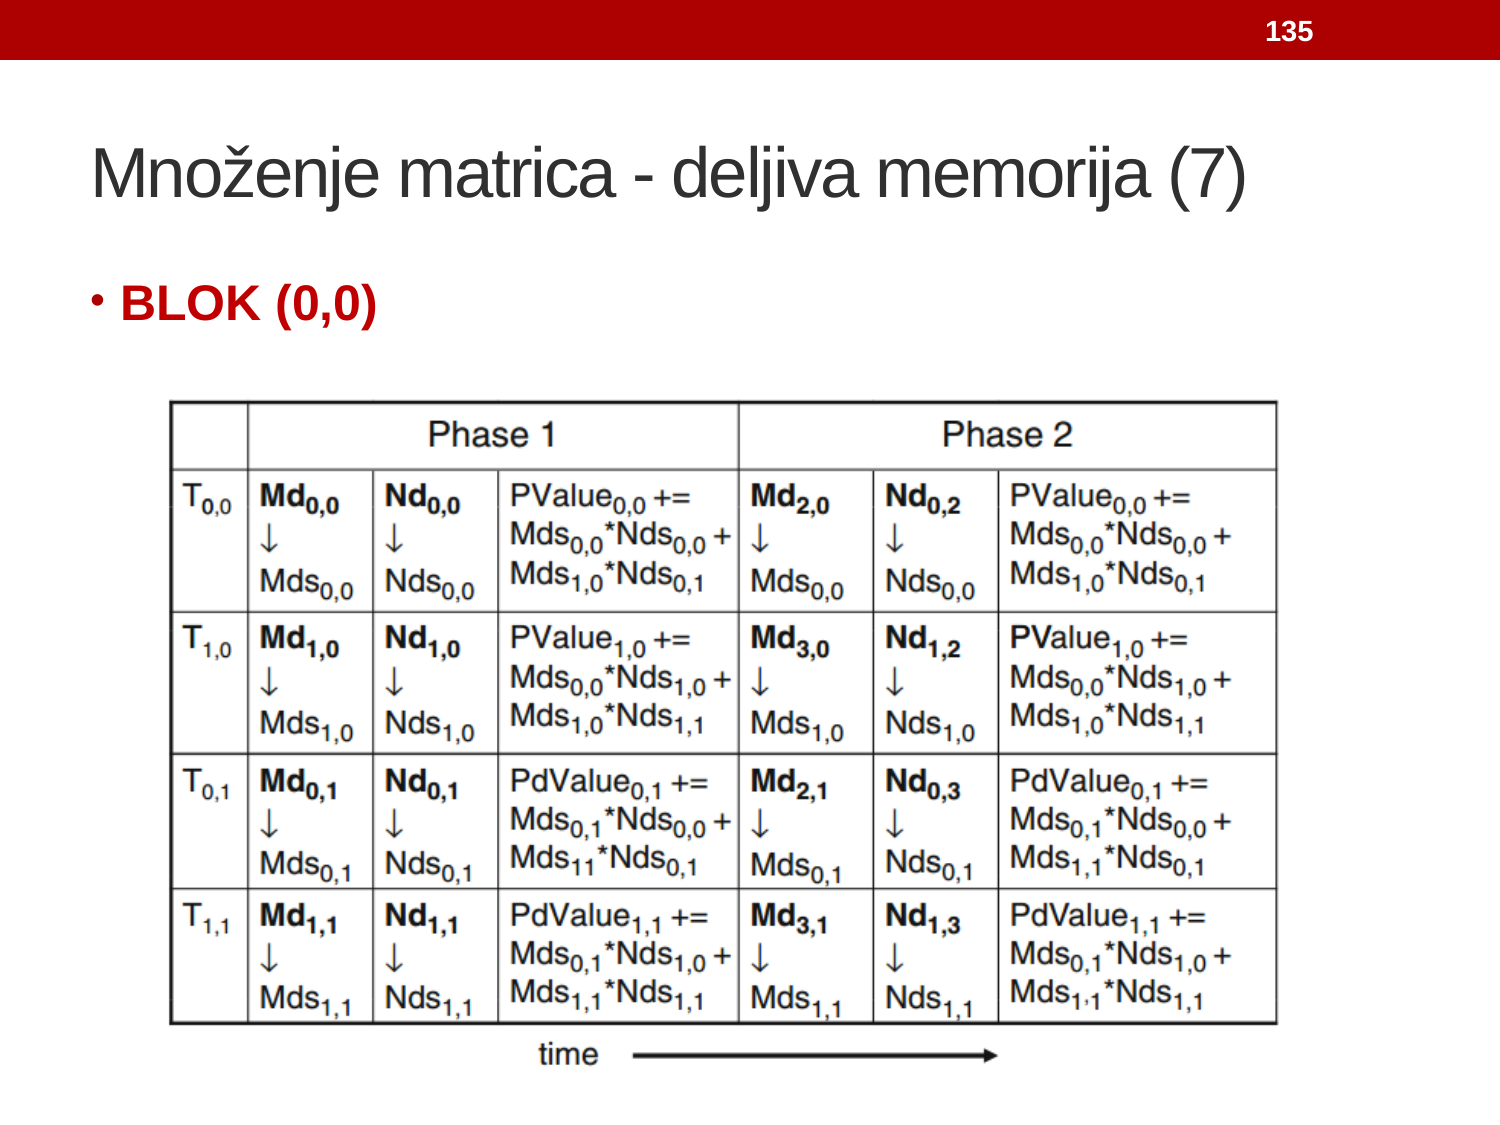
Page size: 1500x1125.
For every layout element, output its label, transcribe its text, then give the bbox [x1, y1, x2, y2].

title Množenje matrica - deljiva memorija (7) [75, 87, 1425, 250]
slide_number 135 [1250, 3, 1425, 57]
list BLOK (0,0) [75, 262, 1425, 1063]
picture [55, 337, 1381, 1094]
